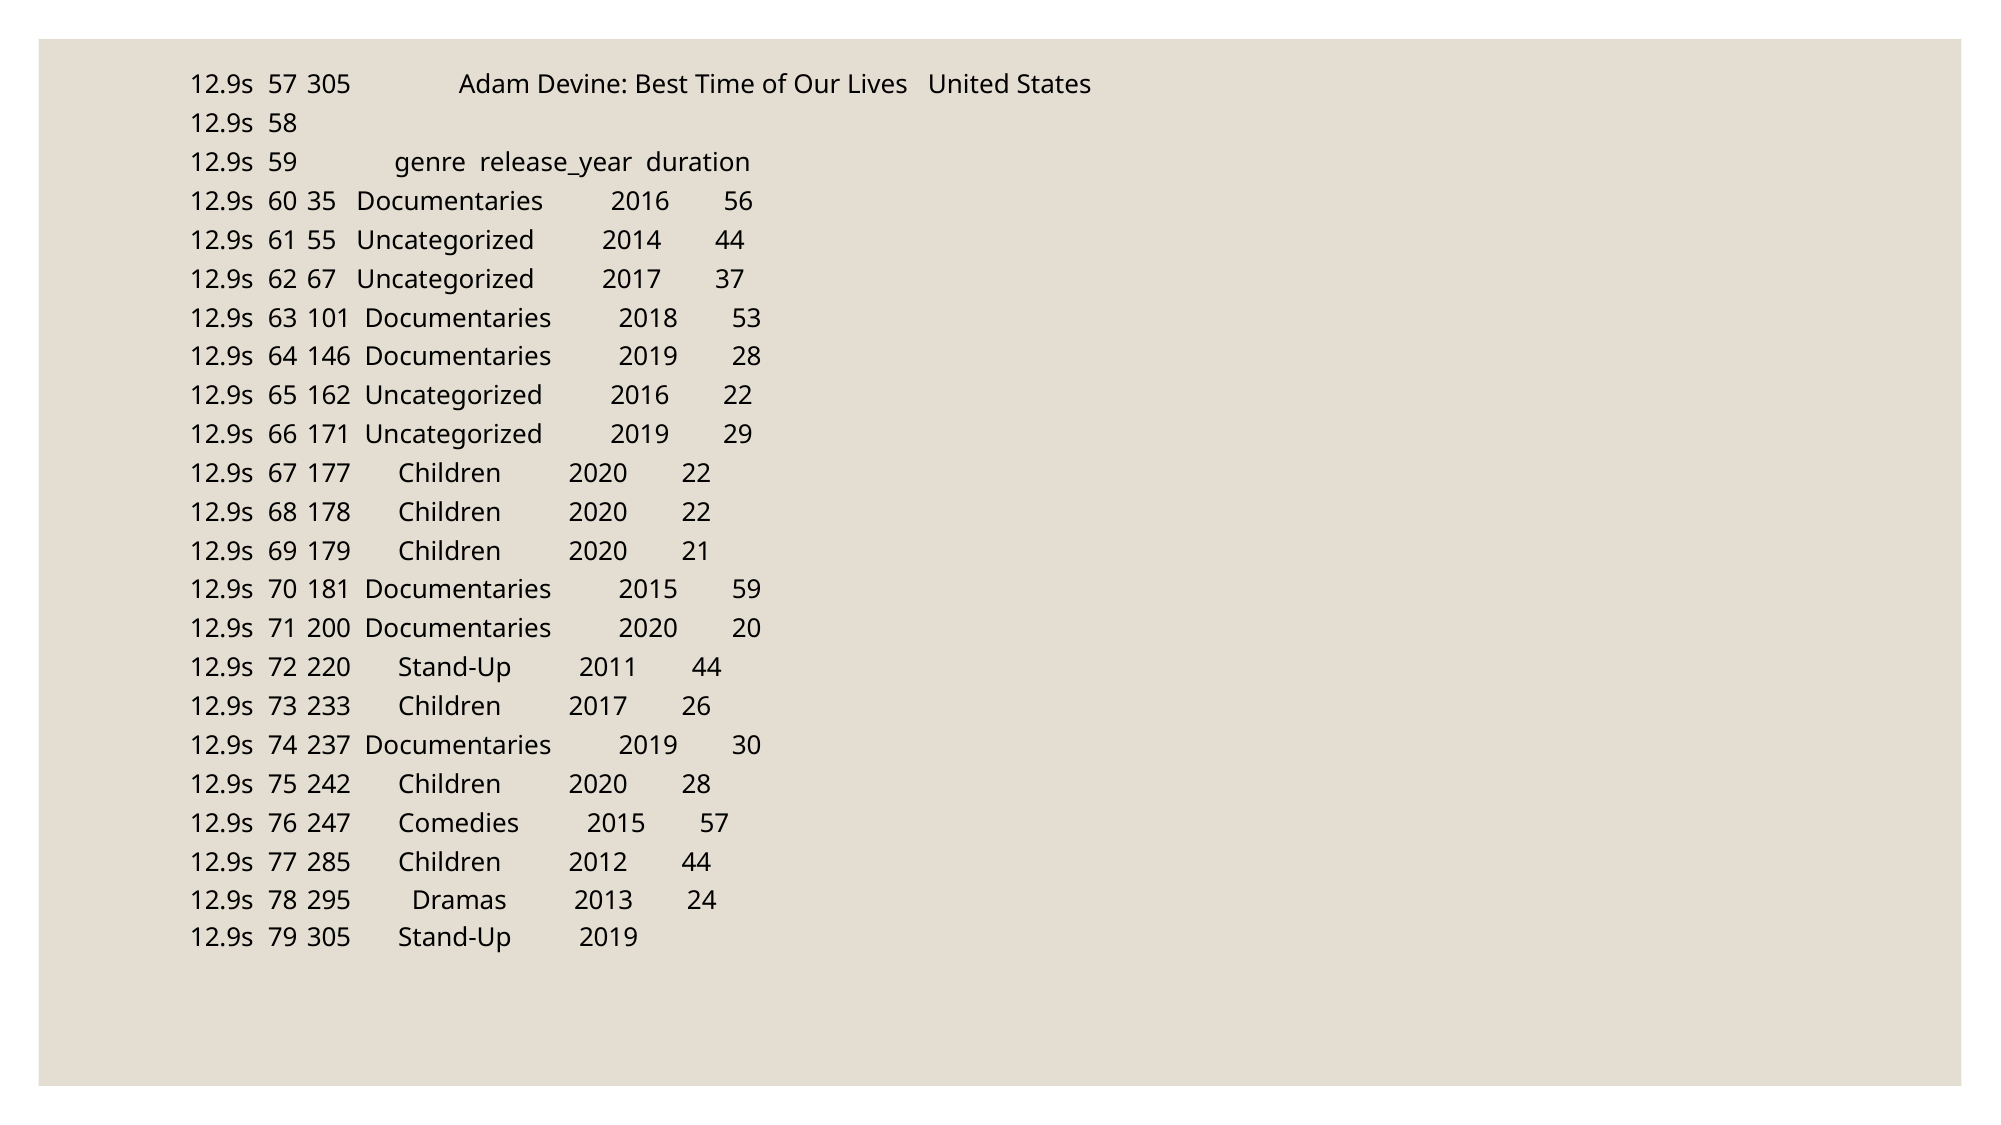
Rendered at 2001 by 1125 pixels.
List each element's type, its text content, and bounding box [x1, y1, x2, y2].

list 12.9s 57 305 Adam Devine: Best Time of Our Lives United States 12.9s 58 12.9s 59 genre release_year duration 12.9s 60 35 Documentaries 2016 56 12.9s 61 55 Uncategorized 2014 44 12.9s 62 67 Uncategorized 2017 37 12.9s 63 101 Documentaries 2018 53 12.9s 64 146 Documentaries 2019 28 12.9s 65 162 Uncategorized 2016 22 12.9s 66 171 Uncategorized 2019 29 12.9s 67 177 Children 2020 22 12.9s 68 178 Children 2020 22 12.9s 69 179 Children 2020 21 12.9s 70 181 Documentaries 2015 59 12.9s 71 200 Documentaries 2020 20 12.9s 72 220 Stand-Up 2011 44 12.9s 73 233 Children 2017 26 12.9s 74 237 Documentaries 2019 30 12.9s 75 242 Children 2020 28 12.9s 76 247 Comedies 2015 57 12.9s 77 285 Children 2012 44 12.9s 78 295 Dramas 2013 24 12.9s 79 305 Stand-Up 2019 [174, 41, 1825, 990]
